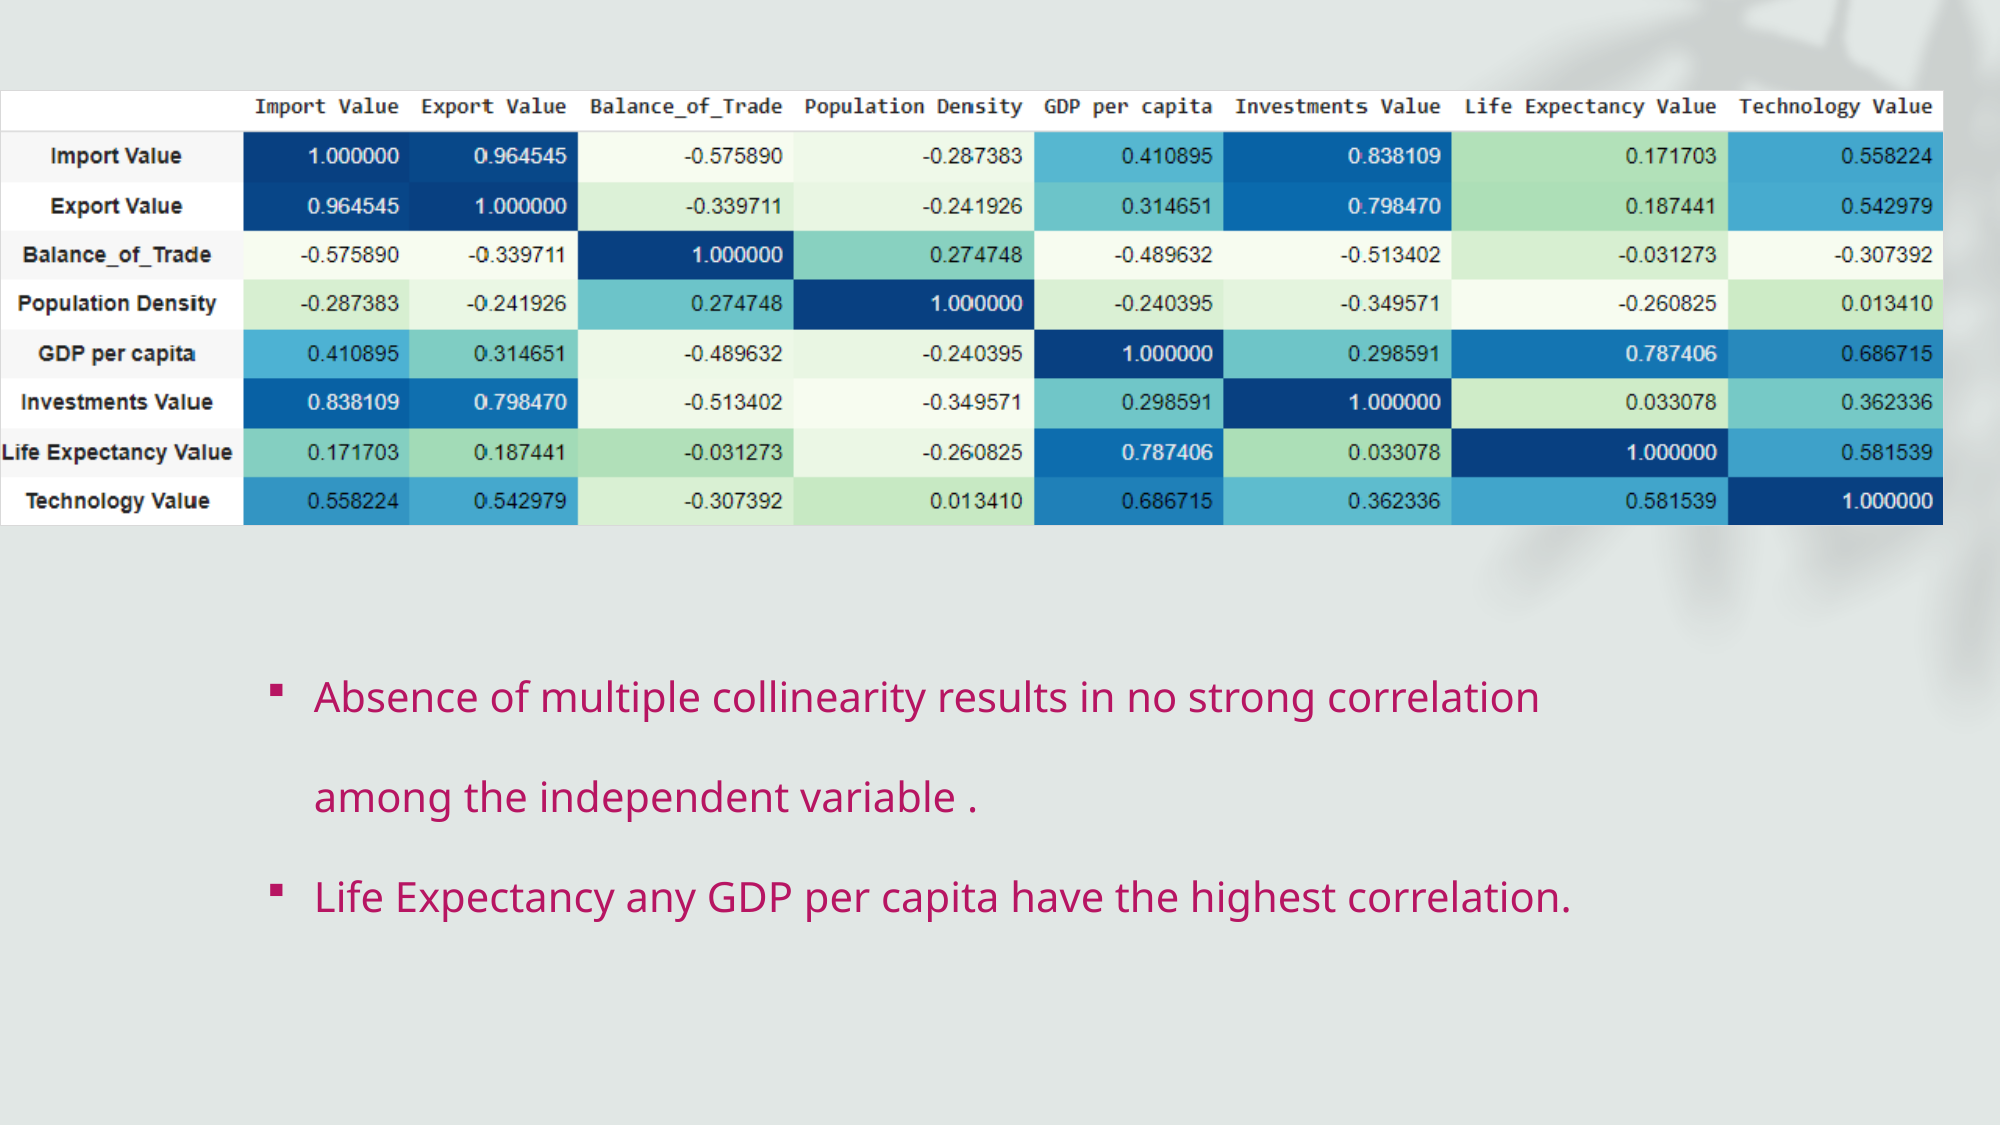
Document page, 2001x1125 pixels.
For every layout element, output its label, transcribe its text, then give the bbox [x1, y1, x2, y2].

text_box Absence of multiple collinearity results in no strong correlation among the independent variable . Life Expectancy any GDP per capita have the highest correlation. [252, 612, 1694, 928]
picture [0, 90, 1944, 526]
